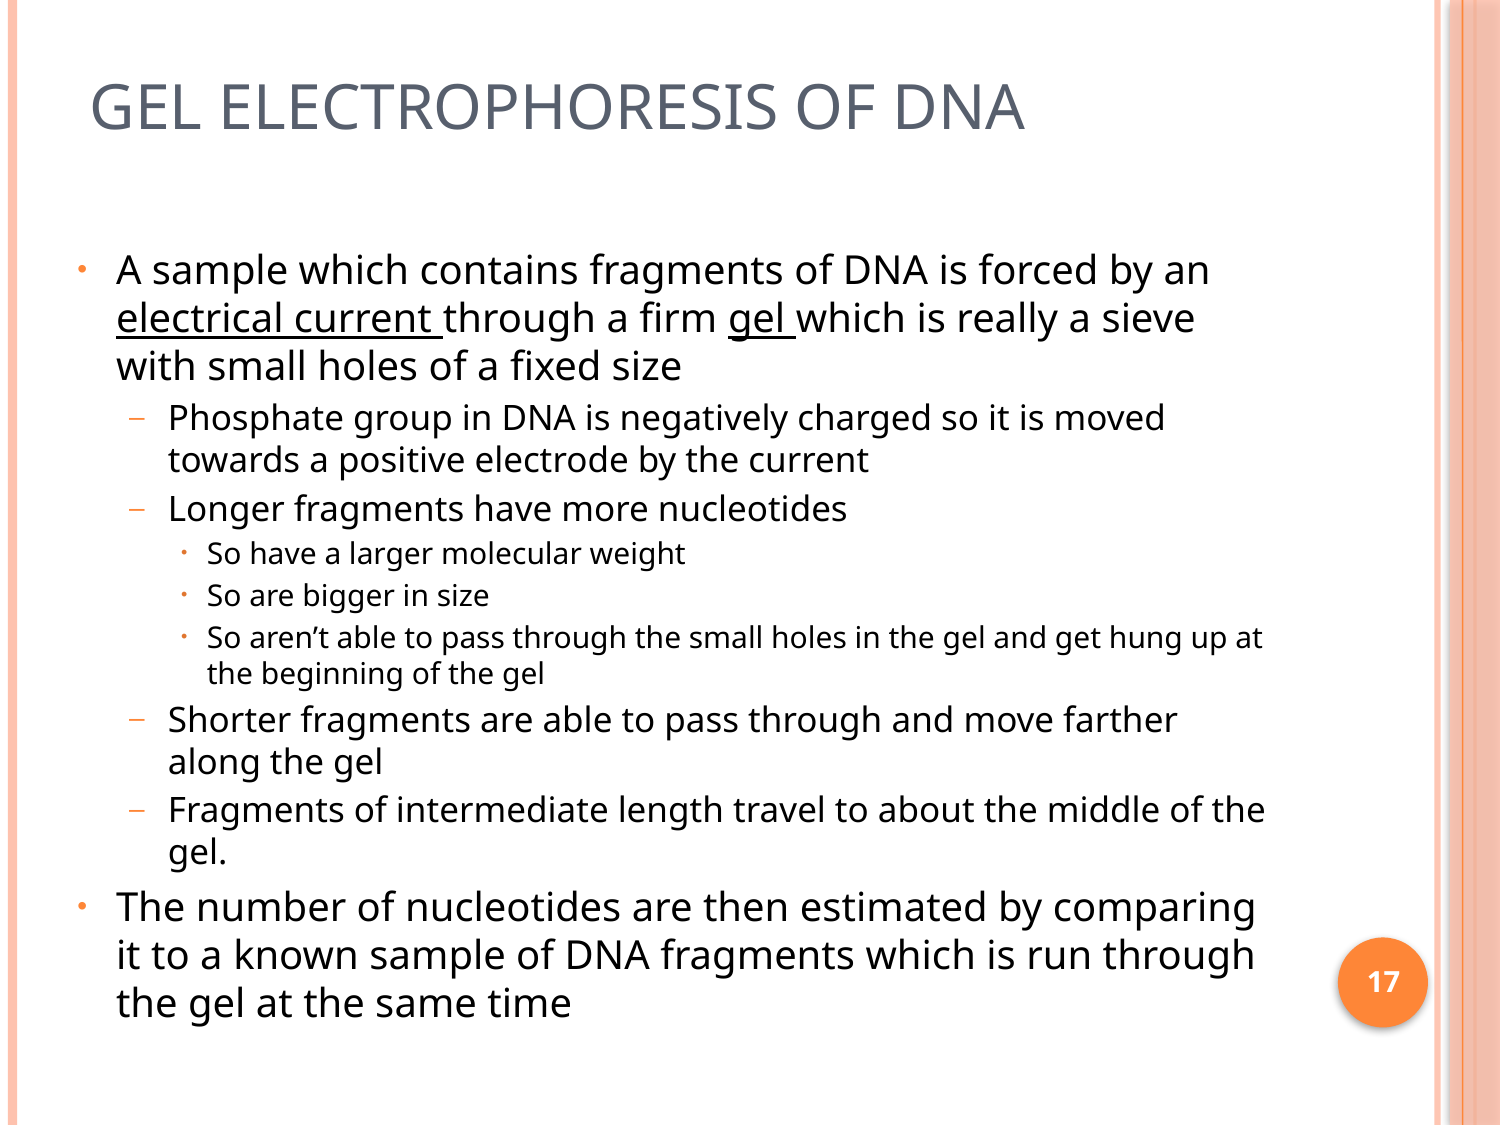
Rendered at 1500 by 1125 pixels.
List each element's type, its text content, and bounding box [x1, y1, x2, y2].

list A sample which contains fragments of DNA is forced by an electrical current through a firm gel which is really a sieve with small holes of a fixed size Phosphate group in DNA is negatively charged so it is moved towards a positive electrode by the current Longer fragments have more nucleotides So have a larger molecular weight So are bigger in size So aren’t able to pass through the small holes in the gel and get hung up at the beginning of the gel Shorter fragments are able to pass through and move farther along the gel Fragments of intermediate length travel to about the middle of the gel. The number of nucleotides are then estimated by comparing it to a known sample of DNA fragments which is run through the gel at the same time [62, 237, 1288, 1037]
title Gel Electrophoresis of DNA [75, 0, 1300, 150]
slide_number 17 [1333, 940, 1434, 1027]
